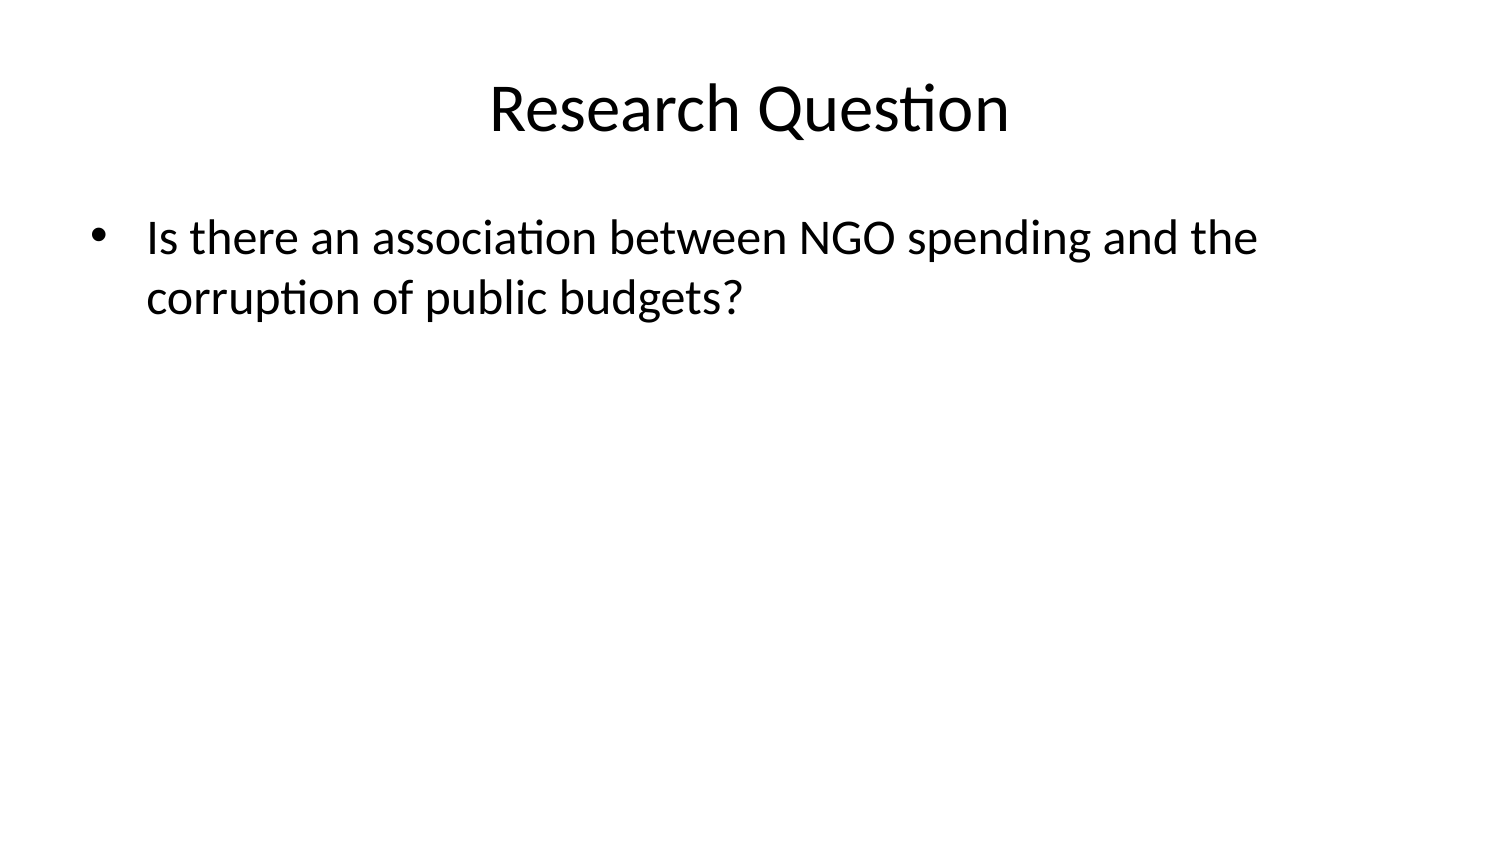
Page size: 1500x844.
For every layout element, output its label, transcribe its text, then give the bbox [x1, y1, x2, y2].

title Research Question [75, 33, 1425, 175]
list Is there an association between NGO spending and the corruption of public budgets? [75, 196, 1425, 754]
